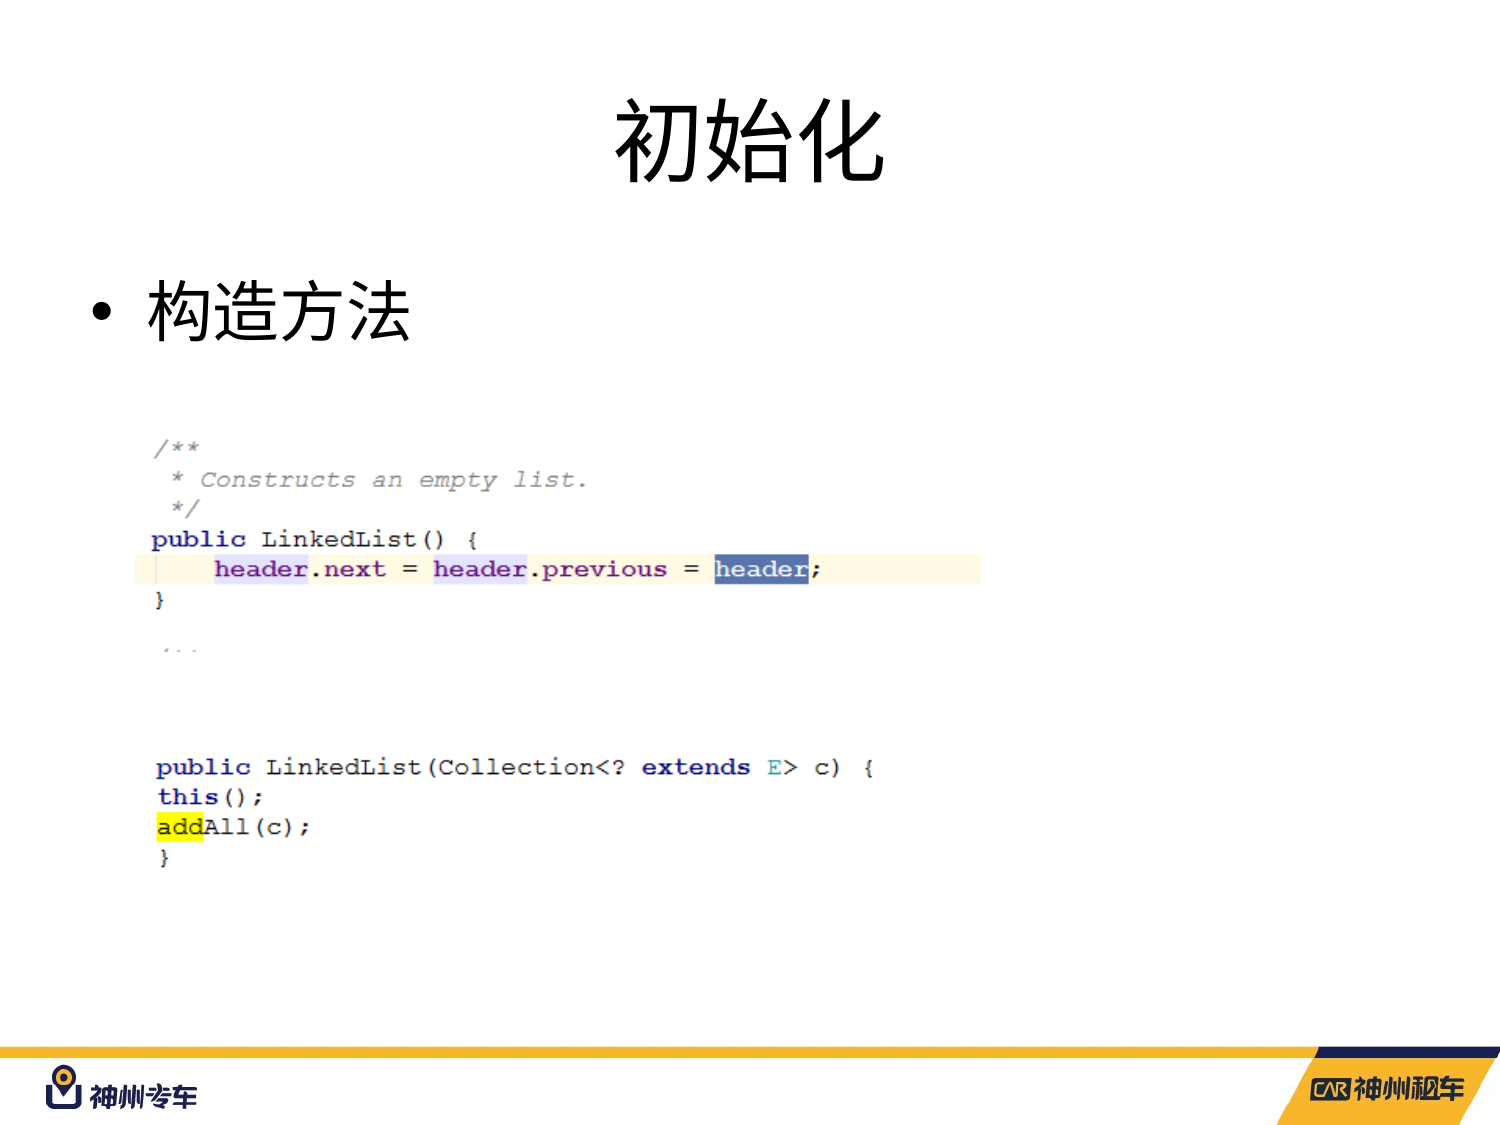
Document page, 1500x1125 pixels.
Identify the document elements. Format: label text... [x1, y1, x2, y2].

list 构造方法 [75, 262, 1425, 1005]
title 初始化 [75, 45, 1425, 233]
picture [0, 0, 1500, 1125]
